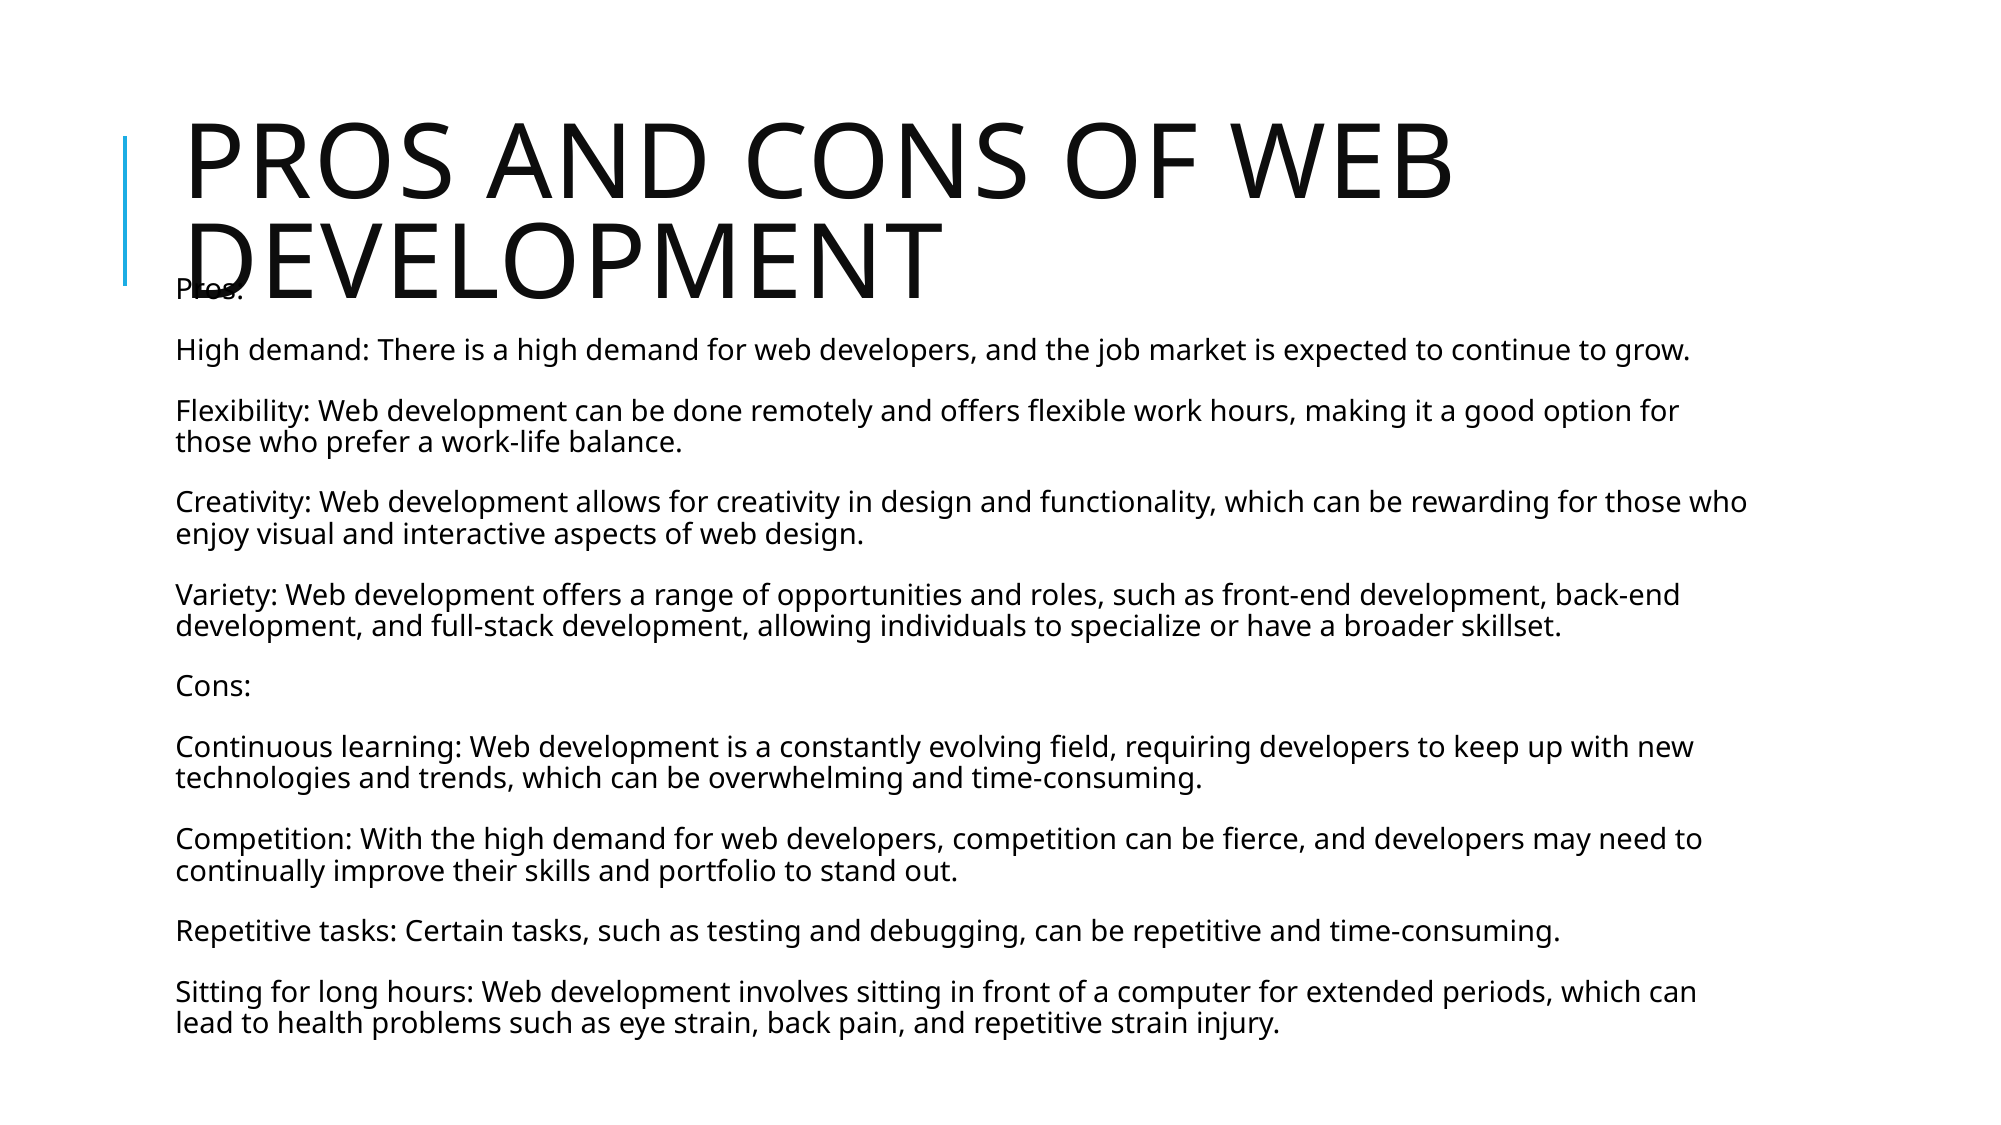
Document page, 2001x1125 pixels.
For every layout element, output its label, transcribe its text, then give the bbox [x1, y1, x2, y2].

list Pros: High demand: There is a high demand for web developers, and the job market is expected to continue to grow. Flexibility: Web development can be done remotely and offers flexible work hours, making it a good option for those who prefer a work-life balance. Creativity: Web development allows for creativity in design and functionality, which can be rewarding for those who enjoy visual and interactive aspects of web design. Variety: Web development offers a range of opportunities and roles, such as front-end development, back-end development, and full-stack development, allowing individuals to specialize or have a broader skillset. Cons: Continuous learning: Web development is a constantly evolving field, requiring developers to keep up with new technologies and trends, which can be overwhelming and time-consuming. Competition: With the high demand for web developers, competition can be fierce, and developers may need to continually improve their skills and portfolio to stand out. Repetitive tasks: Certain tasks, such as testing and debugging, can be repetitive and time-consuming. Sitting for long hours: Web development involves sitting in front of a computer for extended periods, which can lead to health problems such as eye strain, back pain, and repetitive strain injury. [168, 267, 1763, 1035]
title Pros and cons of web development [168, 96, 1763, 267]
